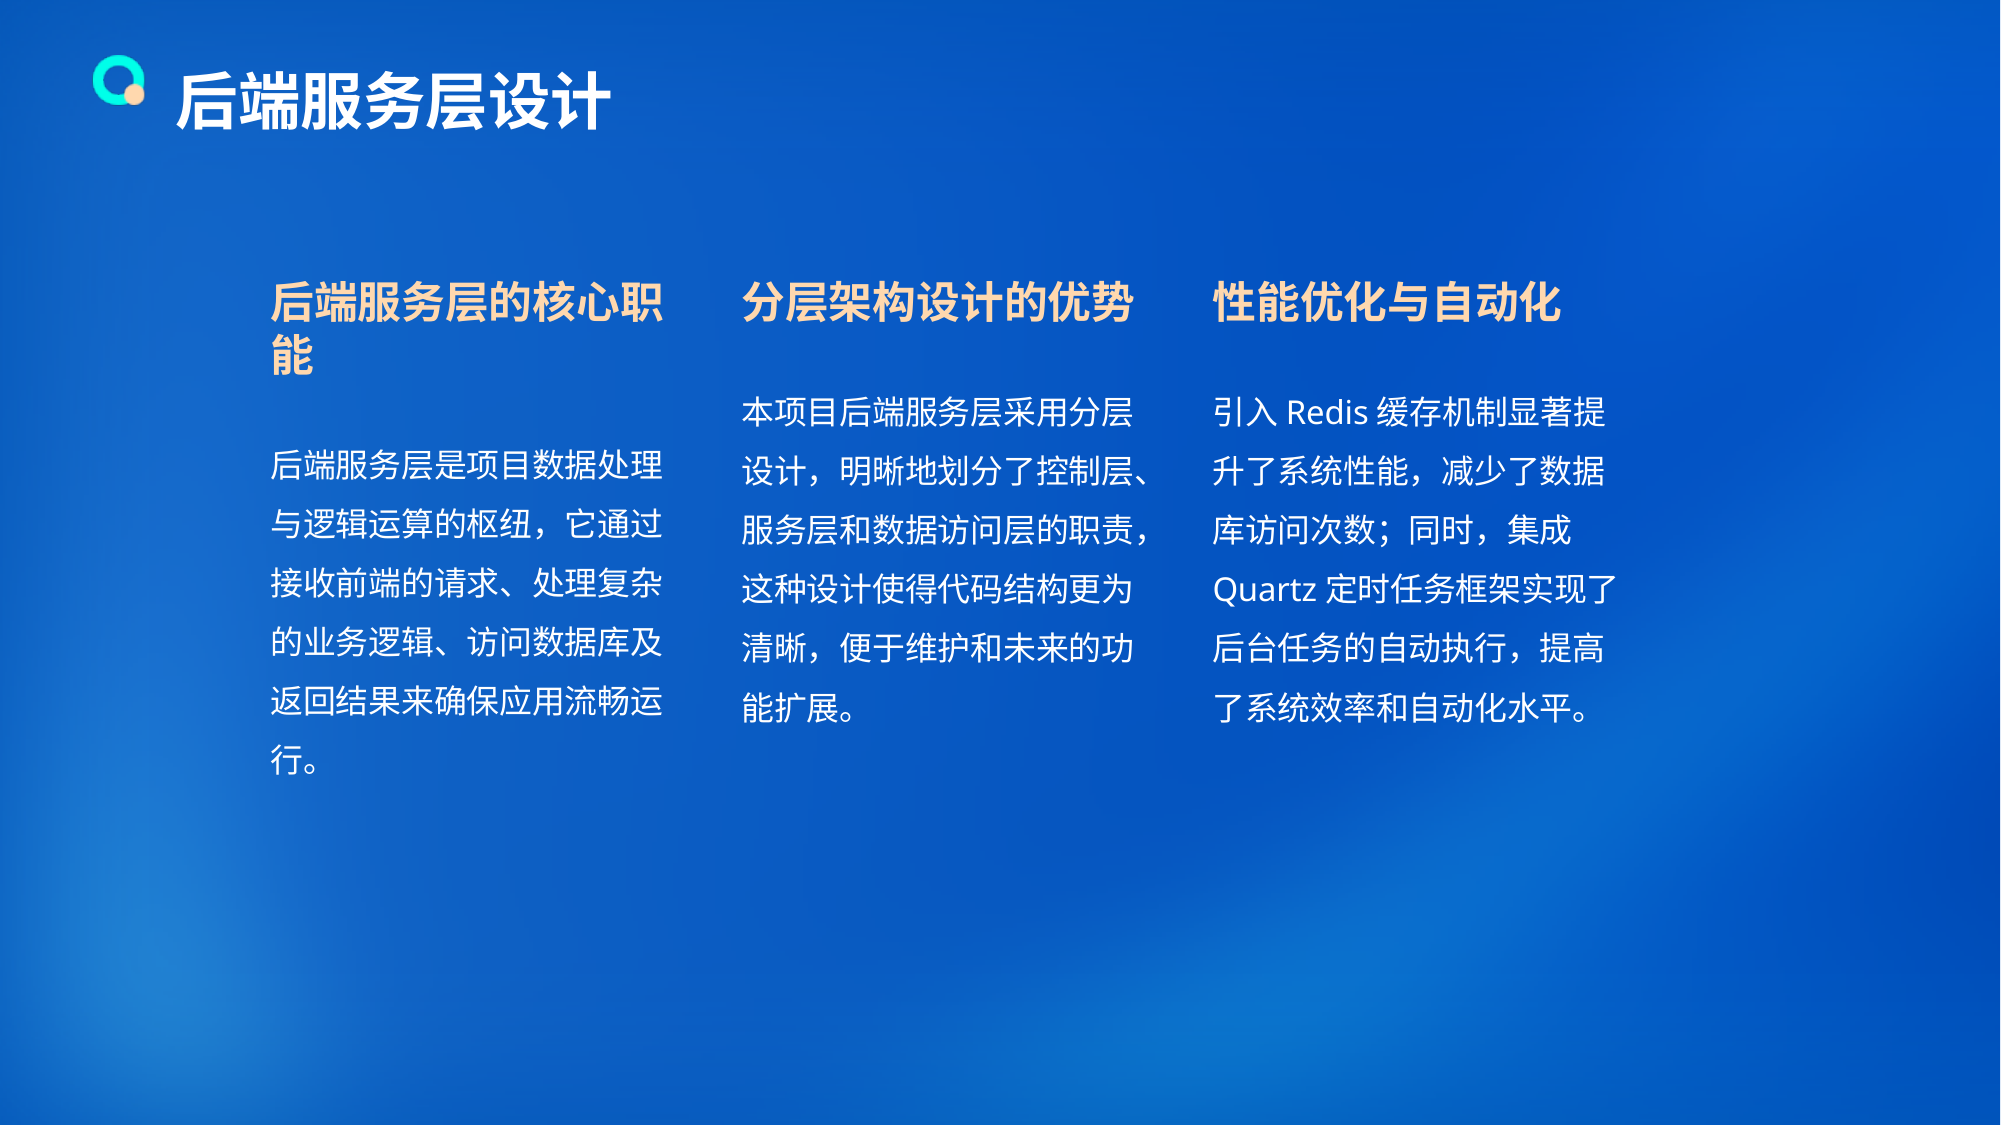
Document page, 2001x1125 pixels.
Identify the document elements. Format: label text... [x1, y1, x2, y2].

text_box 性能优化与自动化 引入Redis缓存机制显著提升了系统性能，减少了数据库访问次数；同时，集成Quartz定时任务框架实现了后台任务的自动执行，提高了系统效率和自动化水平。 [1196, 265, 1650, 736]
text_box 分层架构设计的优势 本项目后端服务层采用分层设计，明晰地划分了控制层、服务层和数据访问层的职责，这种设计使得代码结构更为清晰，便于维护和未来的功能扩展。 [725, 265, 1179, 736]
text_box 后端服务层设计 [159, 15, 1700, 147]
picture [0, 0, 2001, 1125]
text_box 后端服务层的核心职能 后端服务层是项目数据处理与逻辑运算的枢纽，它通过接收前端的请求、处理复杂的业务逻辑、访问数据库及返回结果来确保应用流畅运行。 [254, 265, 708, 788]
